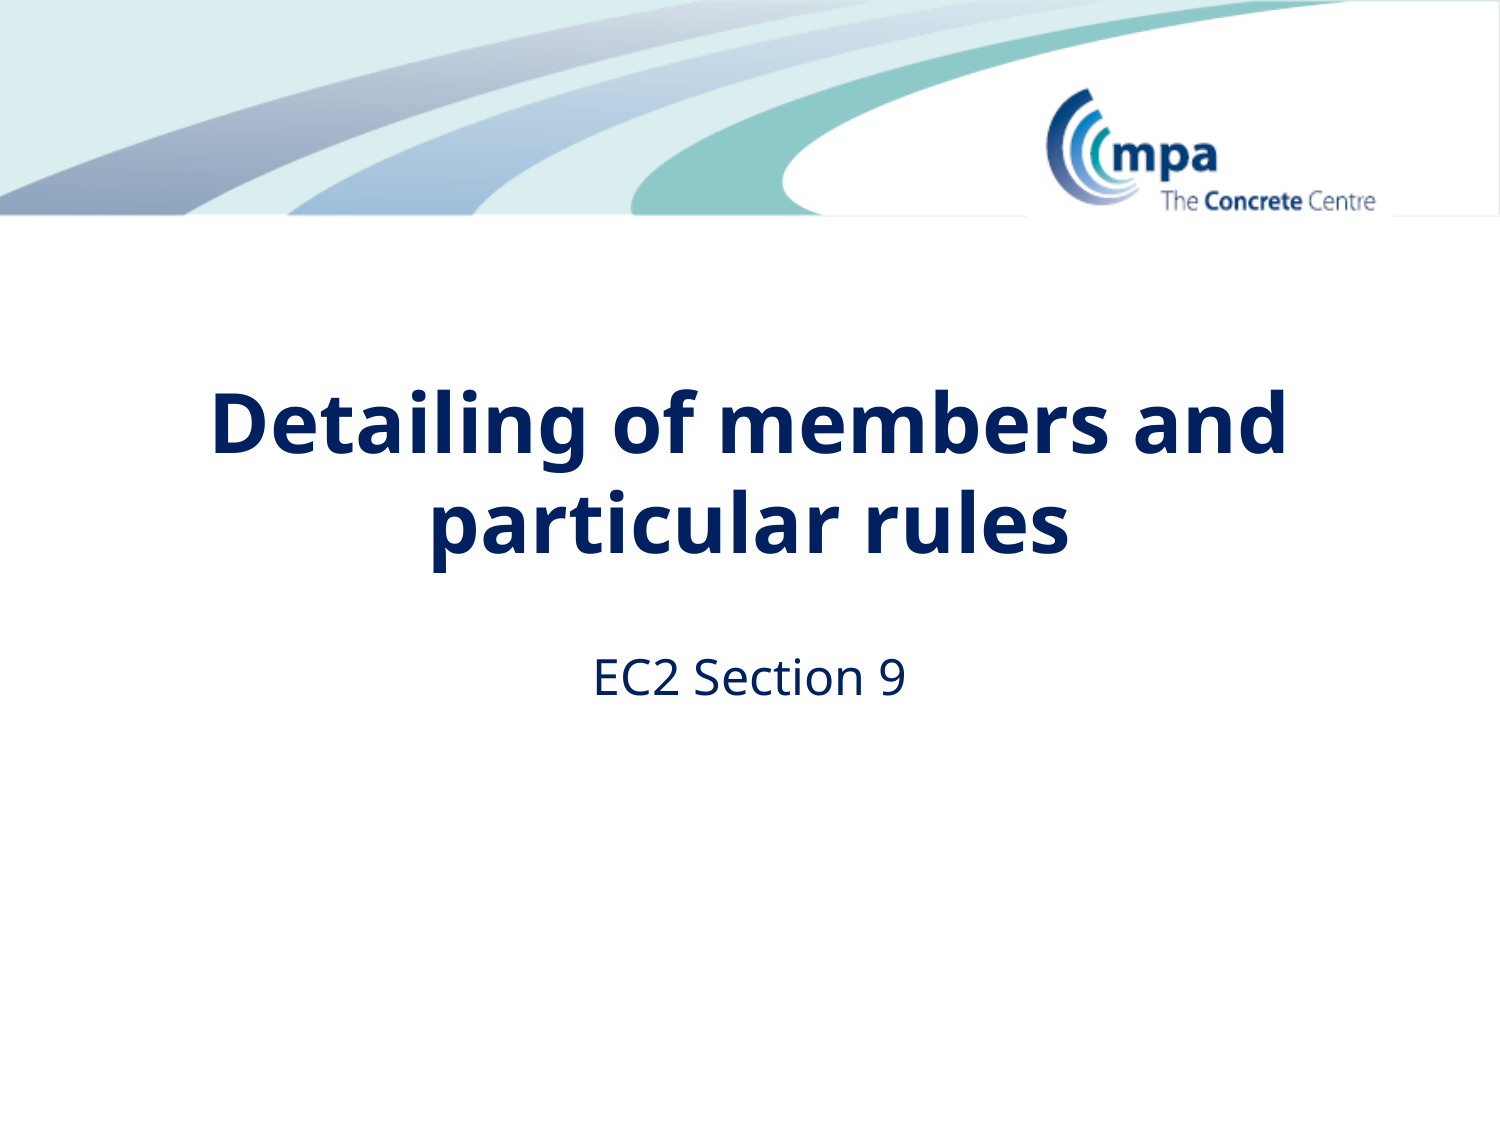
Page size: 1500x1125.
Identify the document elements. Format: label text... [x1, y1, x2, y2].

title Detailing of members and particular rules [112, 349, 1388, 591]
subtitle EC2 Section 9 [225, 637, 1275, 925]
picture [0, 0, 1500, 218]
